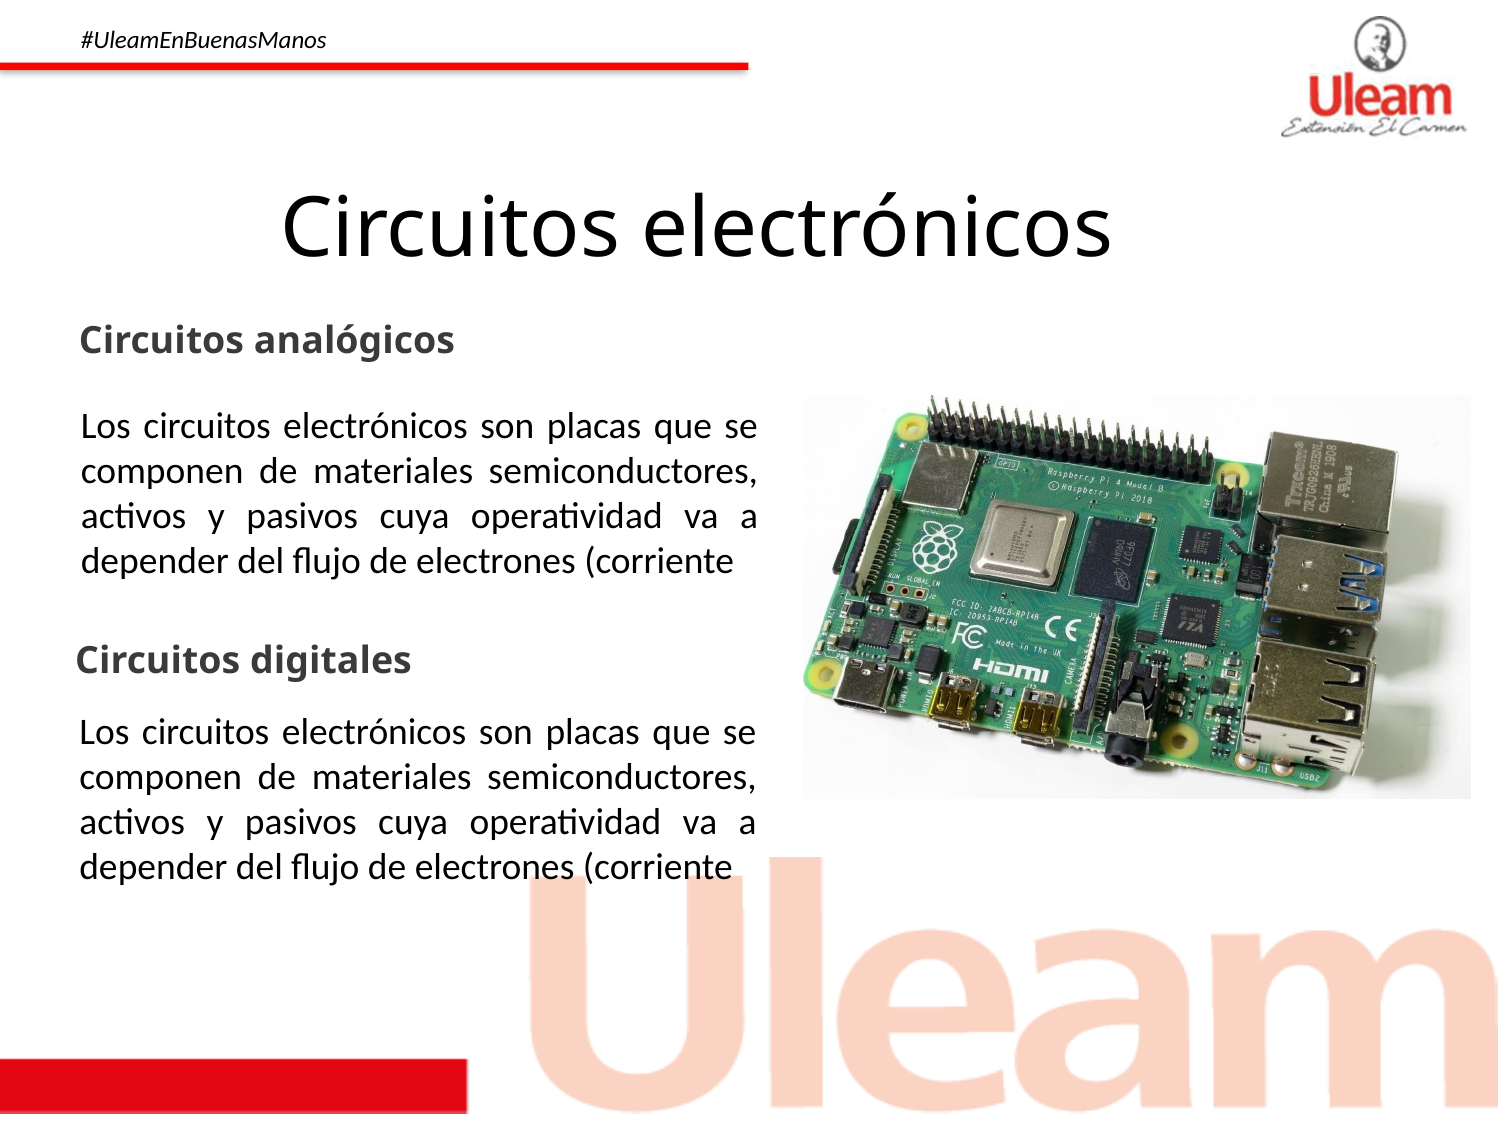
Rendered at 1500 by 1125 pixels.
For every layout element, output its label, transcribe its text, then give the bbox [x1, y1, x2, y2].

text_box Los circuitos electrónicos son placas que se componen de materiales semiconductores, activos y pasivos cuya operatividad va a depender del flujo de electrones (corriente [66, 393, 774, 589]
text_box Los circuitos electrónicos son placas que se componen de materiales semiconductores, activos y pasivos cuya operatividad va a depender del flujo de electrones (corriente [64, 699, 773, 857]
text_box Circuitos analógicos [64, 308, 471, 369]
text_box [0, 62, 749, 71]
title Circuitos electrónicos [201, 92, 1194, 282]
text_box #UleamEnBuenasManos [66, 16, 846, 61]
picture [1280, 16, 1500, 149]
text_box Circuitos digitales [60, 628, 428, 688]
picture [803, 395, 1471, 799]
picture [0, 857, 1498, 1114]
